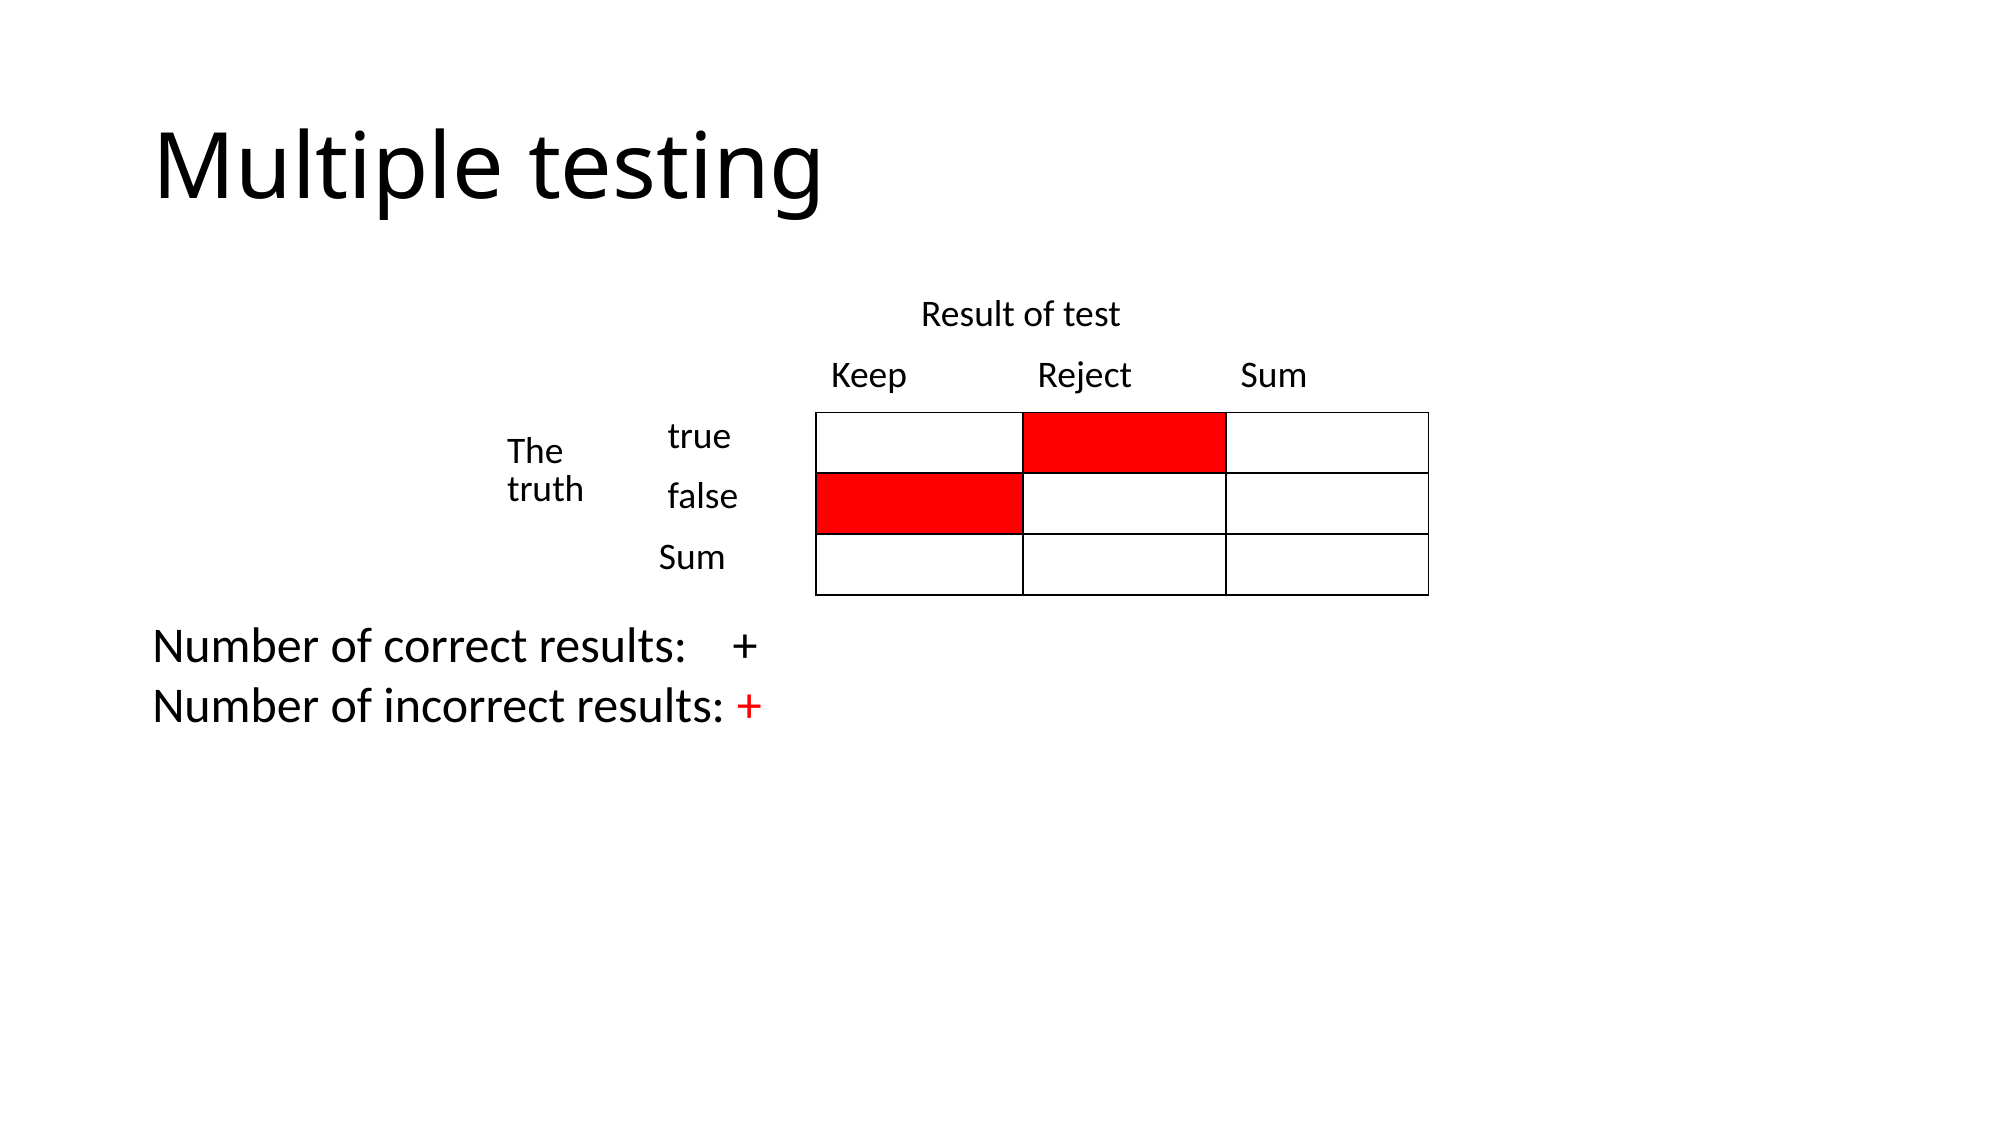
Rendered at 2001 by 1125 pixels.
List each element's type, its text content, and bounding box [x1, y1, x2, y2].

title Multiple testing [137, 59, 1863, 278]
